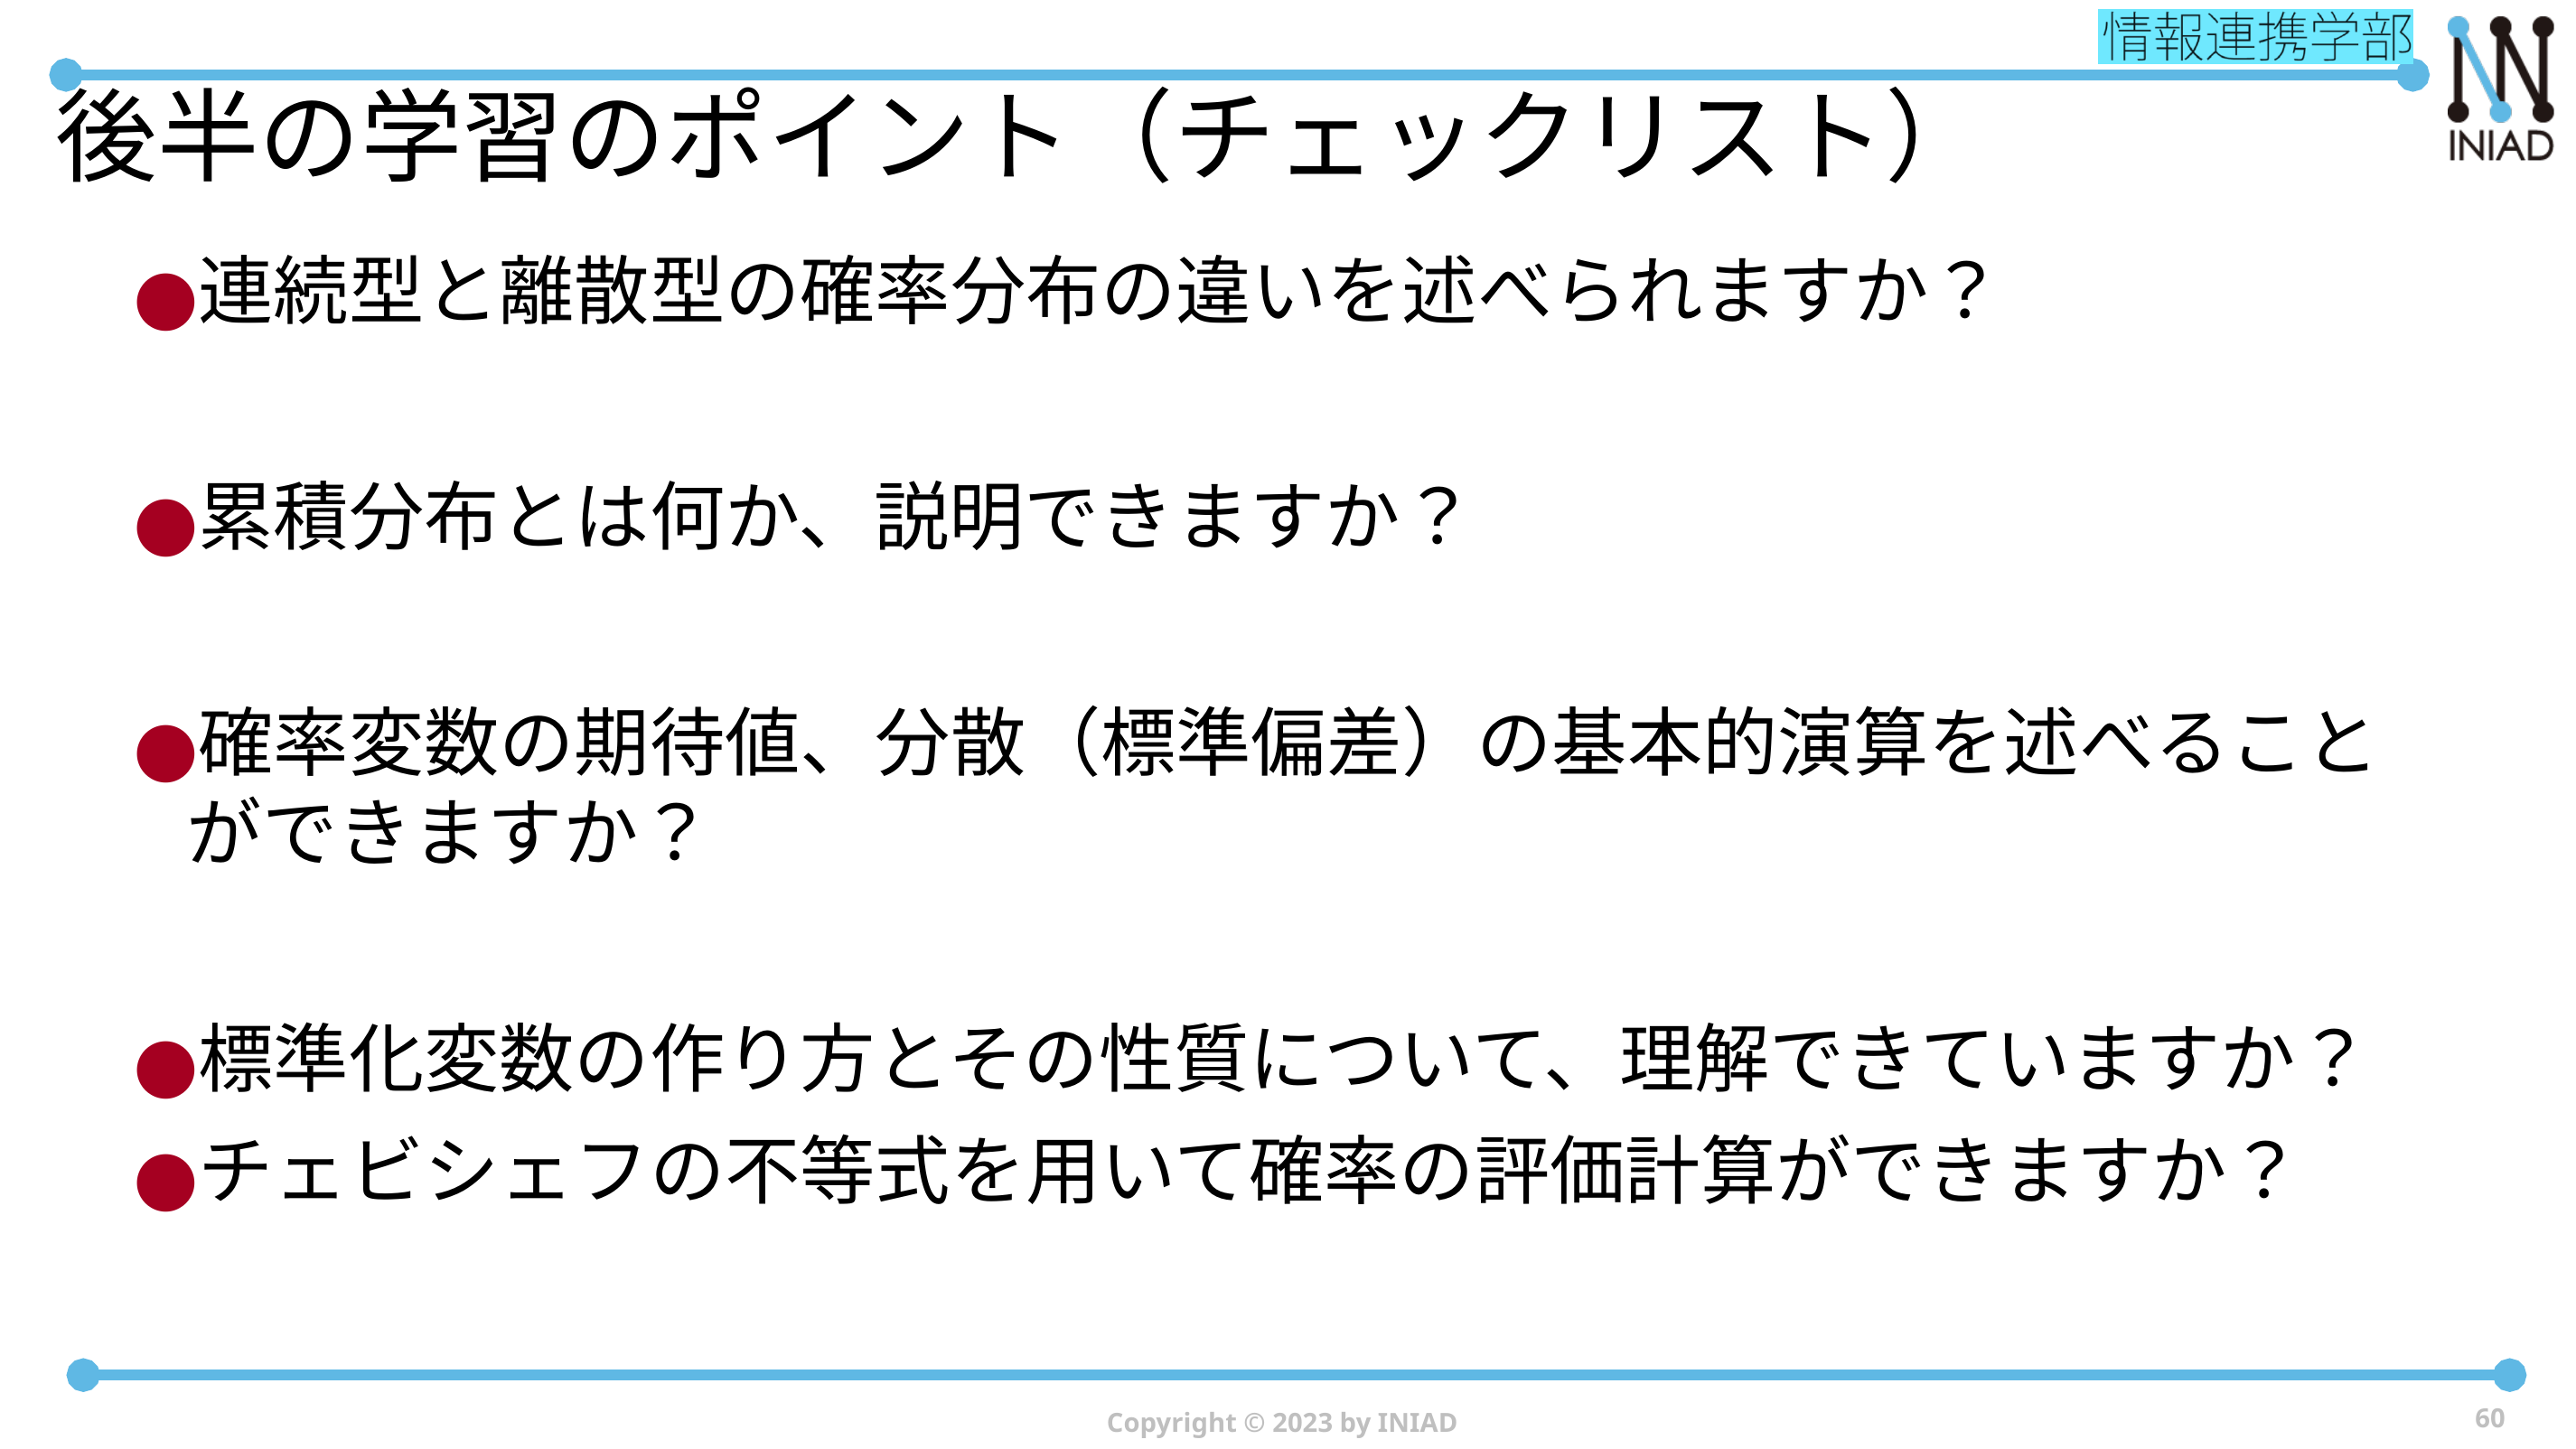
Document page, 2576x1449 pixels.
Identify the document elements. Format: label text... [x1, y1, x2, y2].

picture [2098, 9, 2413, 64]
footer Copyright © 2023 by INIAD [59, 1375, 2506, 1444]
title 後半の学習のポイント（チェックリスト） [55, 71, 2413, 282]
text_box 連続型と離散型の確率分布の違いを述べられますか？ 累積分布とは何か、説明できますか？ 確率変数の期待値、分散（標準偏差）の基本的演算を述べることができますか？ 標準化変数の作り方とその性質について、理解できていますか？ チェビシェフの不等式を用いて確率の評価計算ができますか？ [119, 236, 2420, 1221]
picture [2448, 12, 2555, 170]
slide_number 60 [2377, 1377, 2519, 1444]
